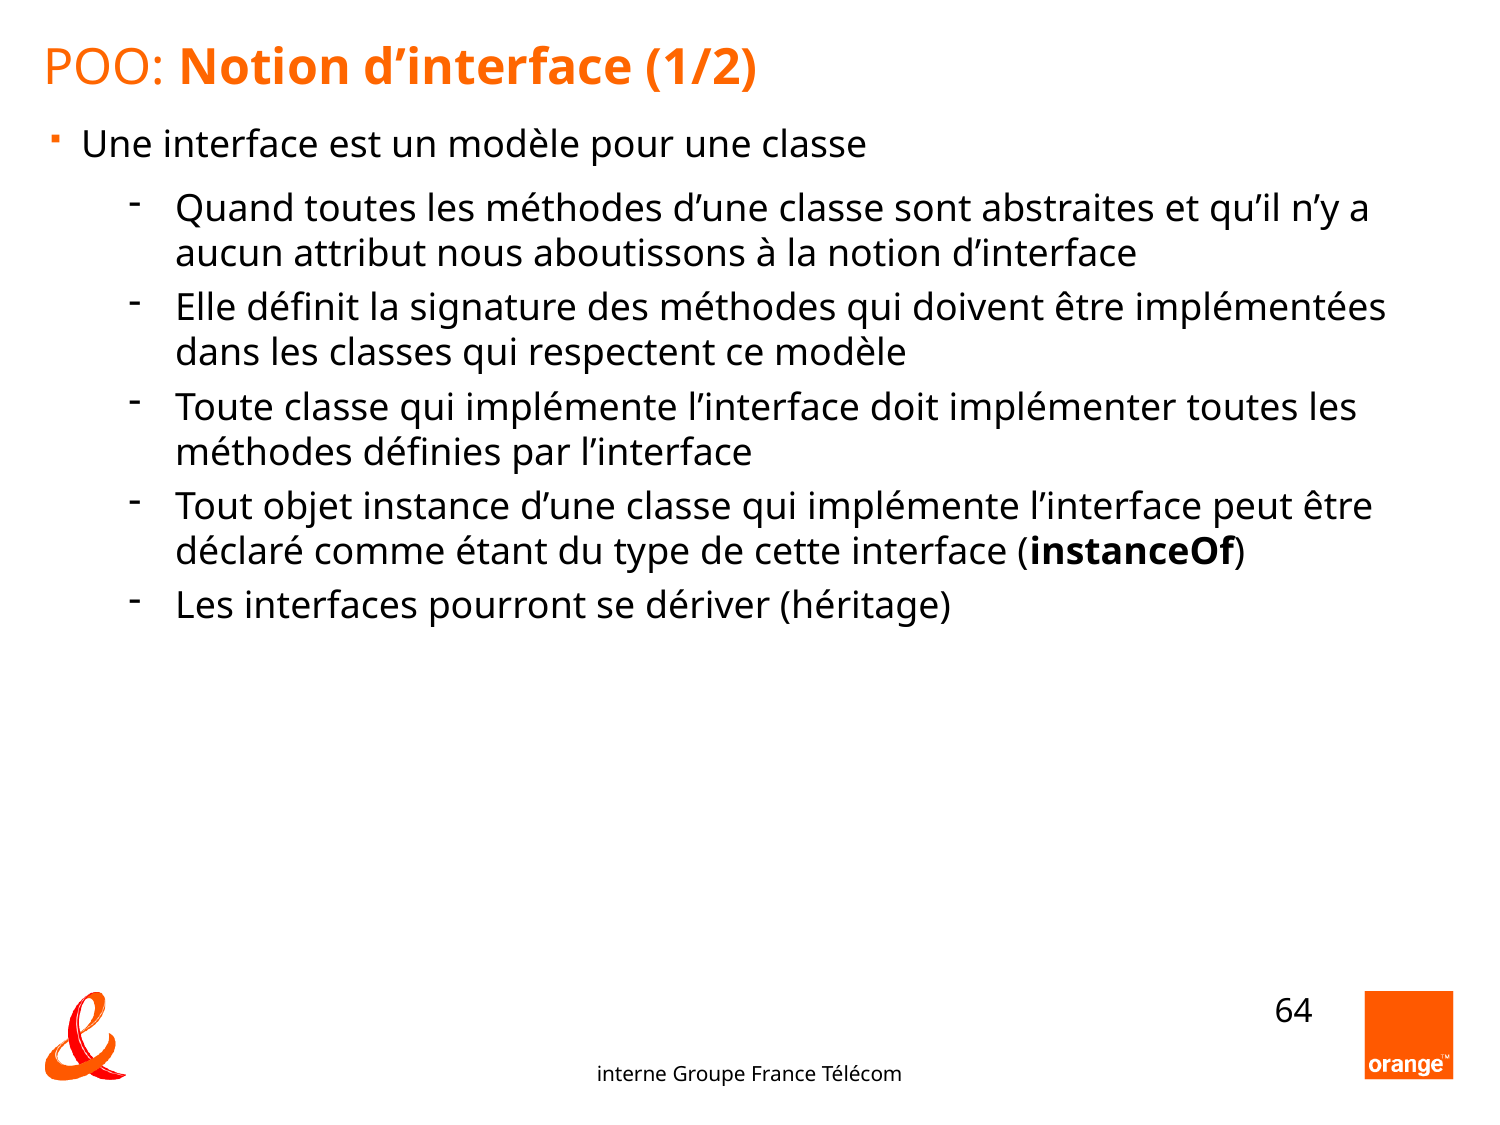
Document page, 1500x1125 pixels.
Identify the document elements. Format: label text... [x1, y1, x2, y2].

text_box POO: Notion d’interface (1/2) [43, 34, 1458, 116]
picture [0, 947, 709, 1125]
text_box Une interface est un modèle pour une classe Quand toutes les méthodes d’une classe sont abstraites et qu’il n’y a aucun attribut nous aboutissons à la notion d’interface Elle définit la signature des méthodes qui doivent être implémentées dans les classes qui respectent ce modèle Toute classe qui implémente l’interface doit implémenter toutes les méthodes définies par l’interface Tout objet instance d’une classe qui implémente l’interface peut être déclaré comme étant du type de cette interface (instanceOf) Les interfaces pourront se dériver (héritage) [49, 120, 1430, 854]
text_box 64 [1249, 993, 1338, 1070]
picture [1316, 946, 1497, 1124]
